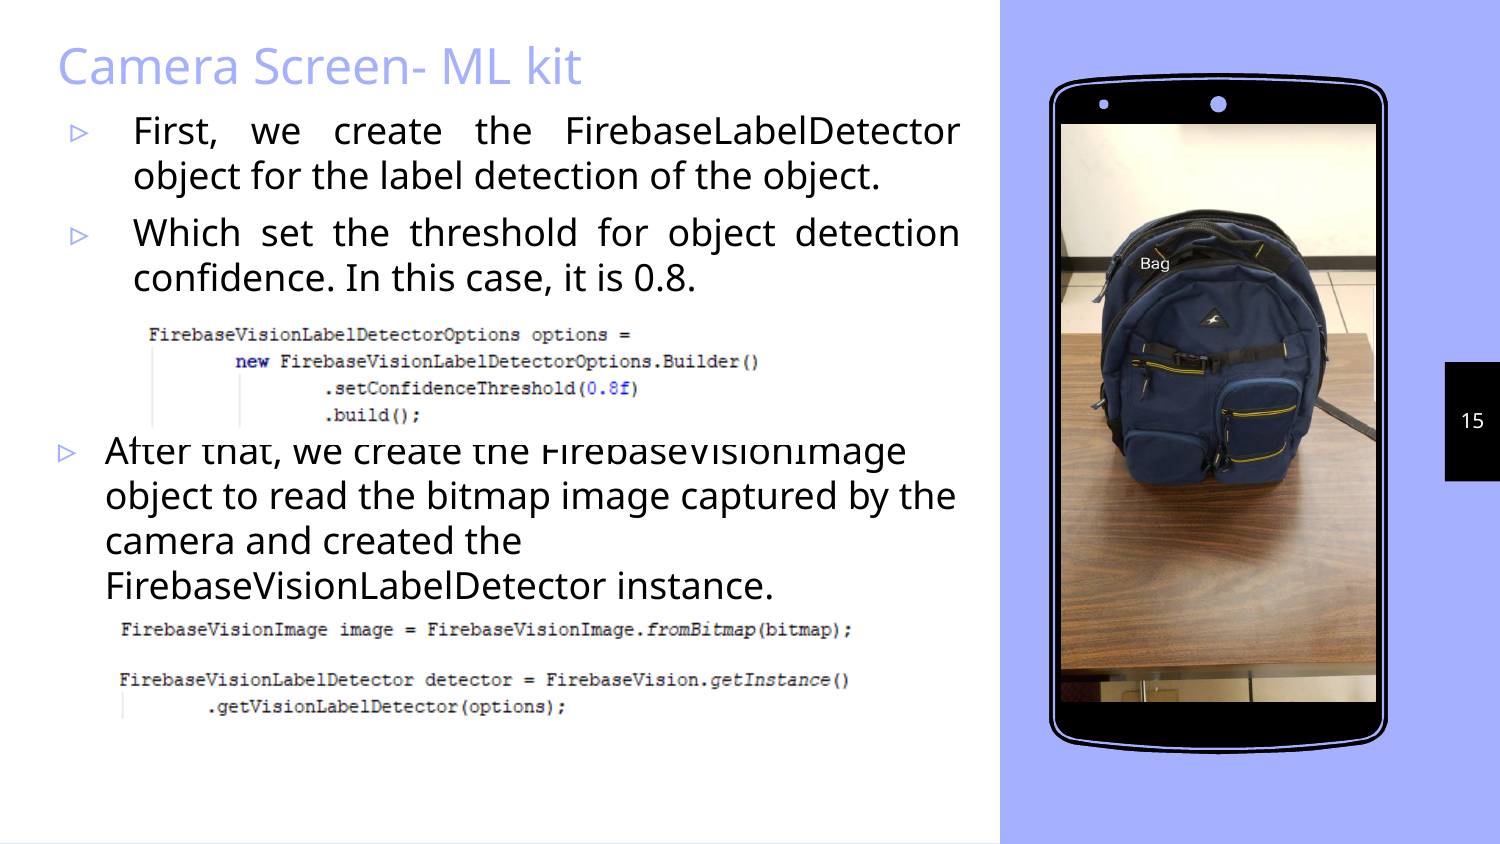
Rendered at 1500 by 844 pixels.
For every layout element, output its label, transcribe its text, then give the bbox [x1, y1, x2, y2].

picture [105, 653, 858, 728]
slide_number 15 [1444, 362, 1500, 482]
picture [136, 311, 826, 445]
picture [1061, 124, 1377, 702]
text_box Camera Screen- ML kit First, we create the FirebaseLabelDetector object for the label detection of the object. Which set the threshold for object detection confidence. In this case, it is 0.8. After that, we create the FirebaseVisionImage object to read the bitmap image captured by the camera and created the FirebaseVisionLabelDetector instance. [42, 19, 977, 808]
picture [102, 612, 869, 648]
text_box [1048, 72, 1389, 756]
